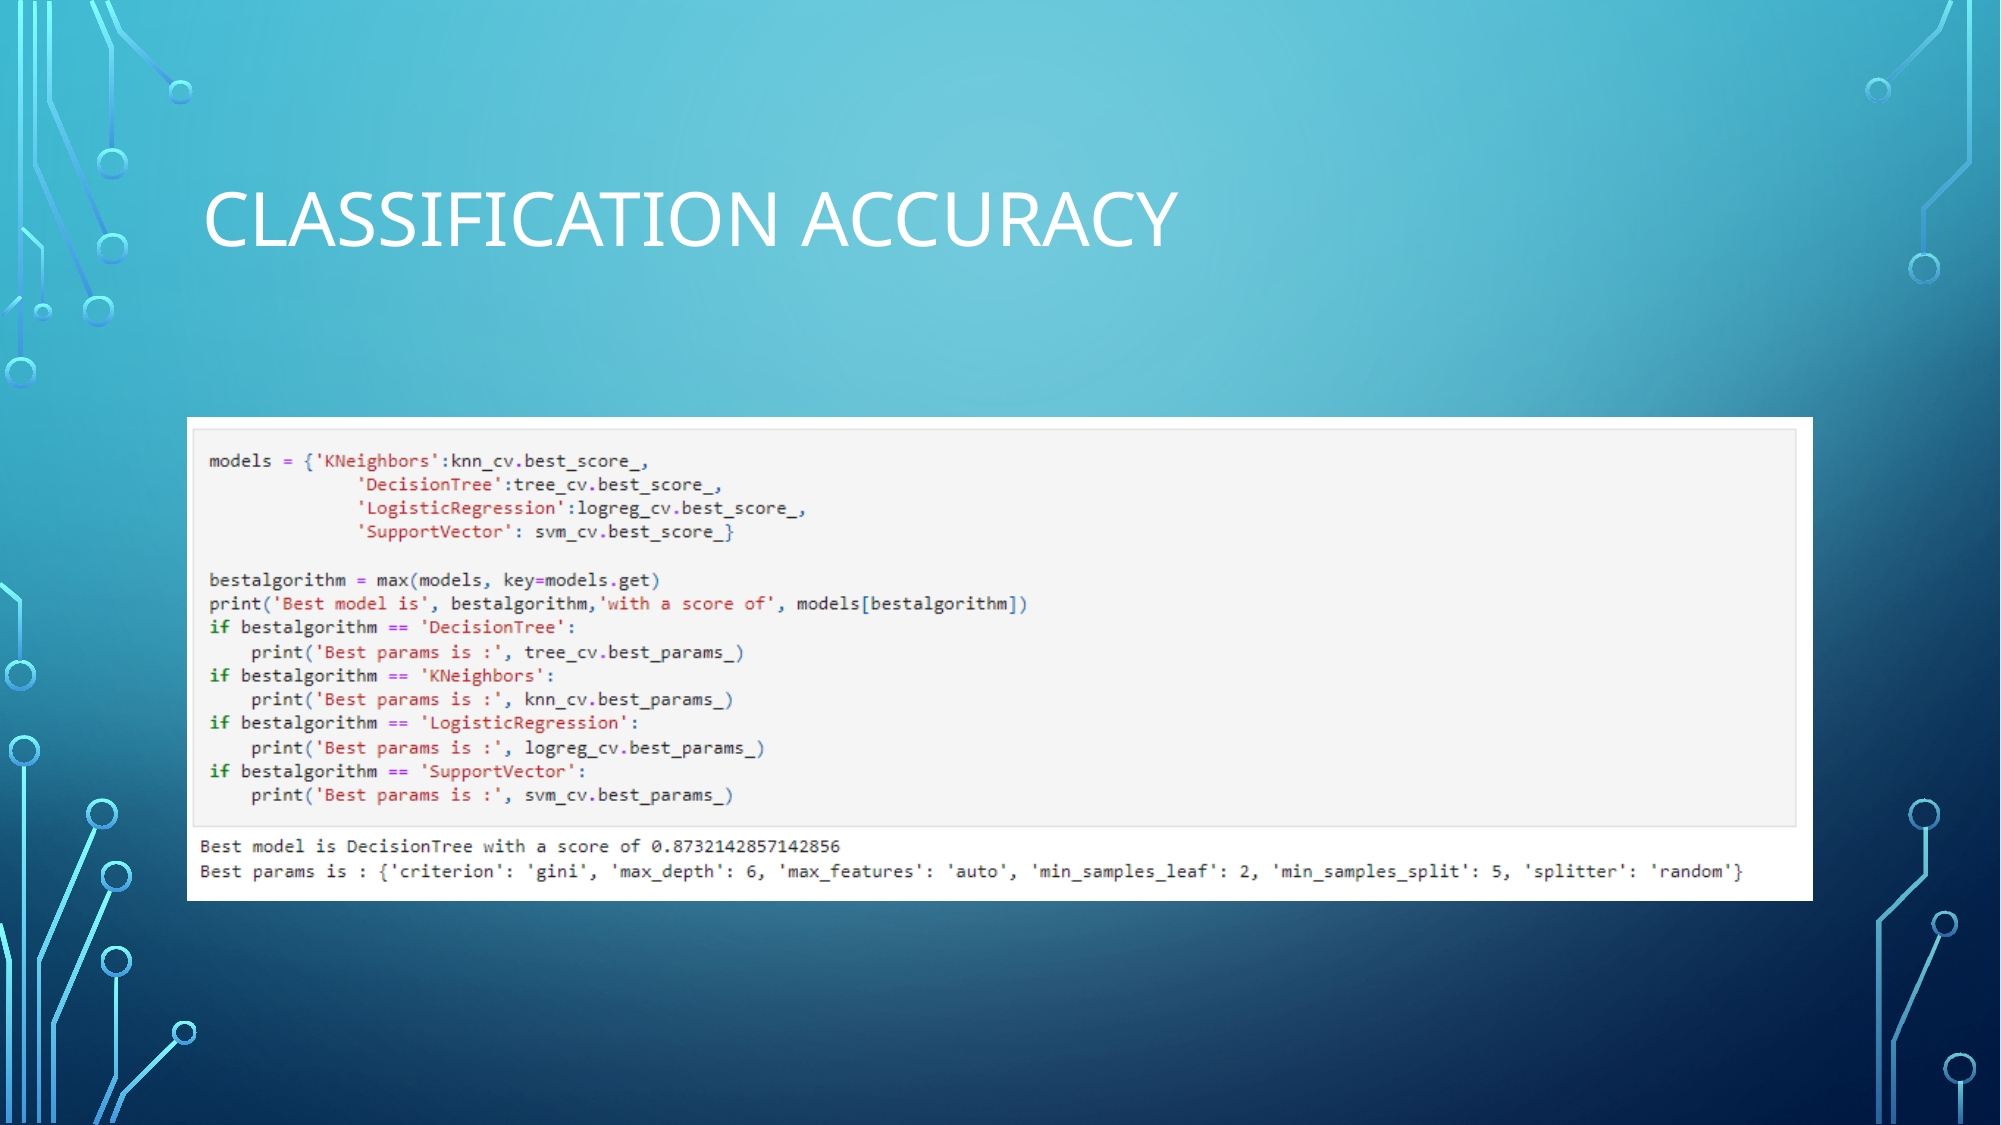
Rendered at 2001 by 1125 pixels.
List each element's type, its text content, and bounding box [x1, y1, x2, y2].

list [186, 417, 1813, 902]
title Classification Accuracy [187, 101, 1813, 344]
